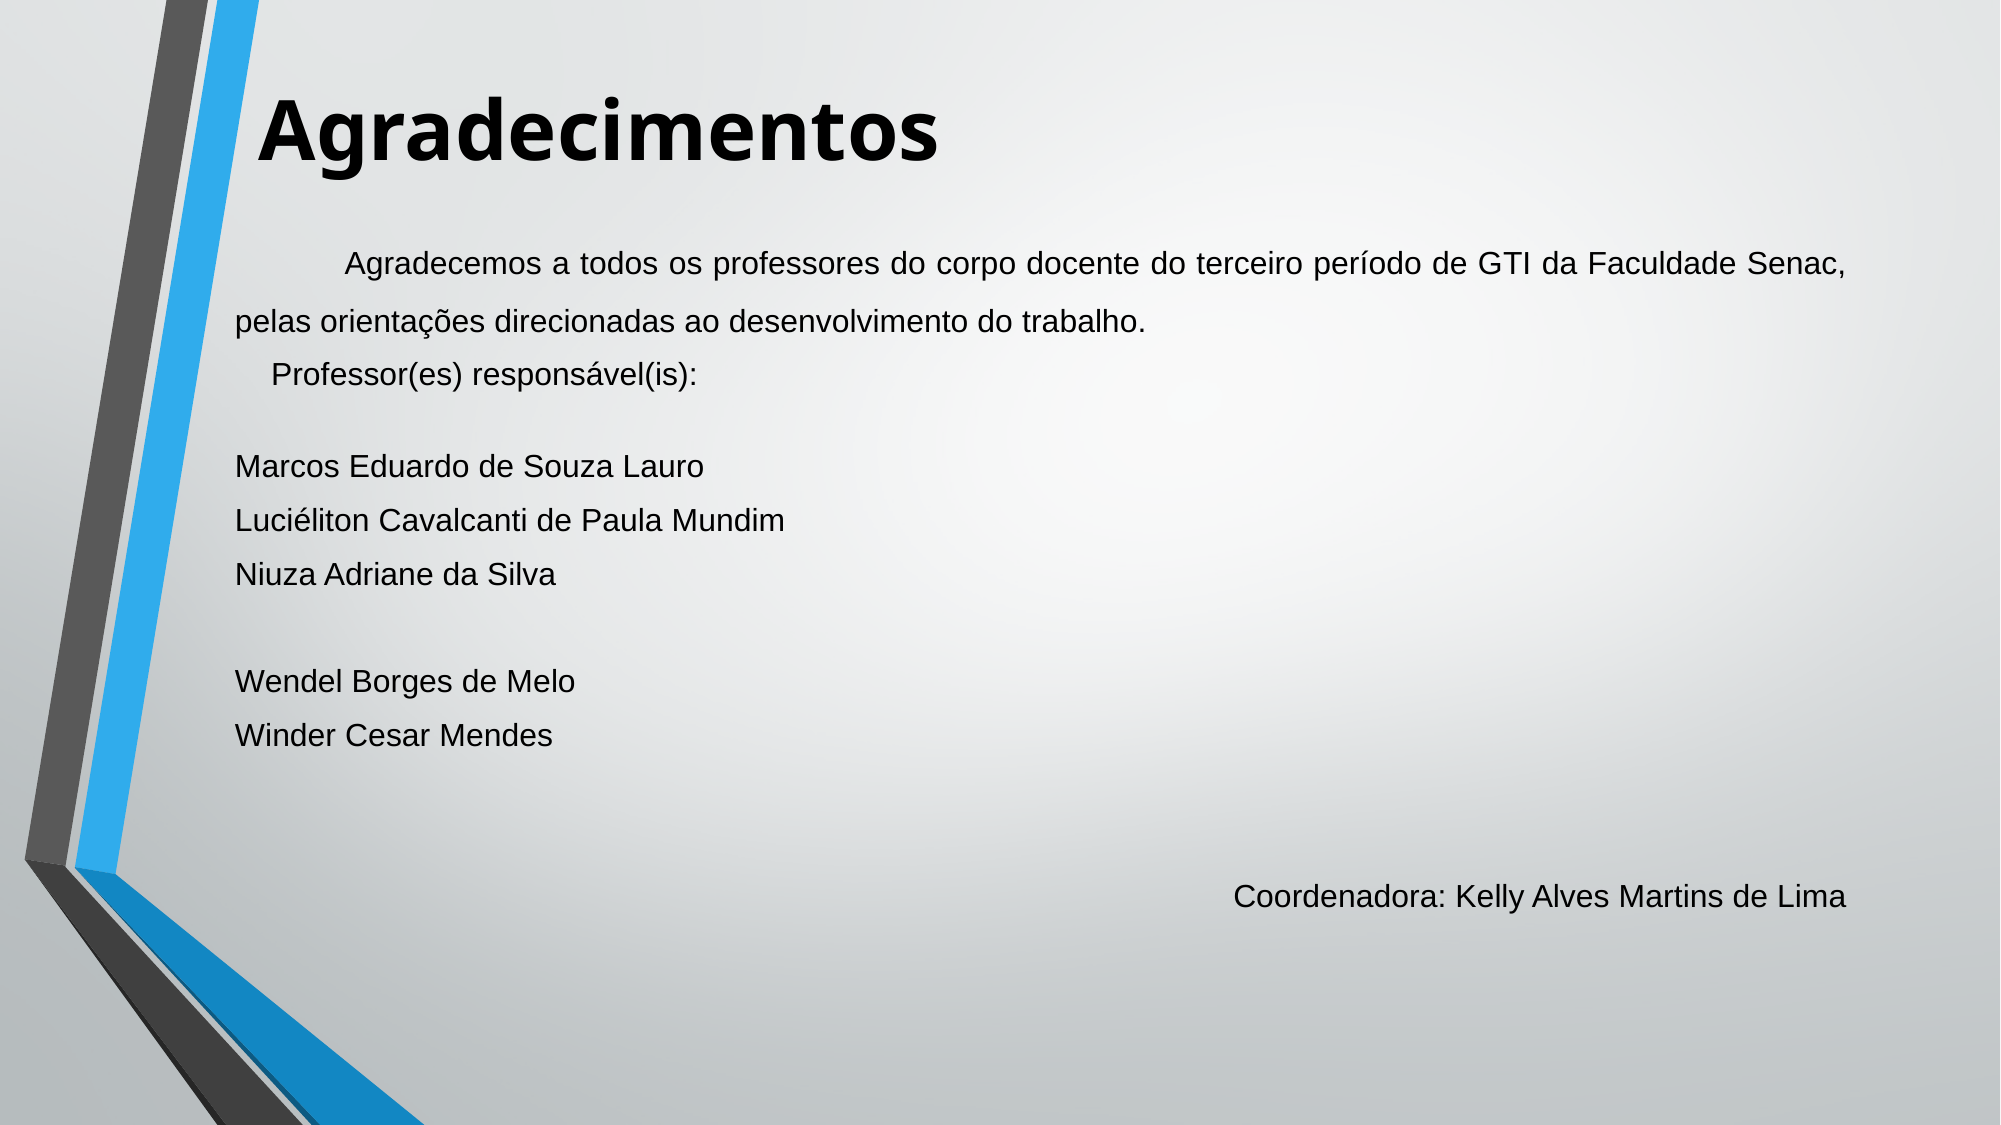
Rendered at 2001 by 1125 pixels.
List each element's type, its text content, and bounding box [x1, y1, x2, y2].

title Agradecimentos [243, 0, 1887, 271]
list Agradecemos a todos os professores do corpo docente do terceiro período de GTI da Faculdade Senac, pelas orientações direcionadas ao desenvolvimento do trabalho. Professor(es) responsável(is): Marcos Eduardo de Souza Lauro Luciéliton Cavalcanti de Paula Mundim Niuza Adriane da Silva Wendel Borges de Melo Winder Cesar Mendes Coordenadora: Kelly Alves Martins de Lima [220, 214, 1862, 1028]
